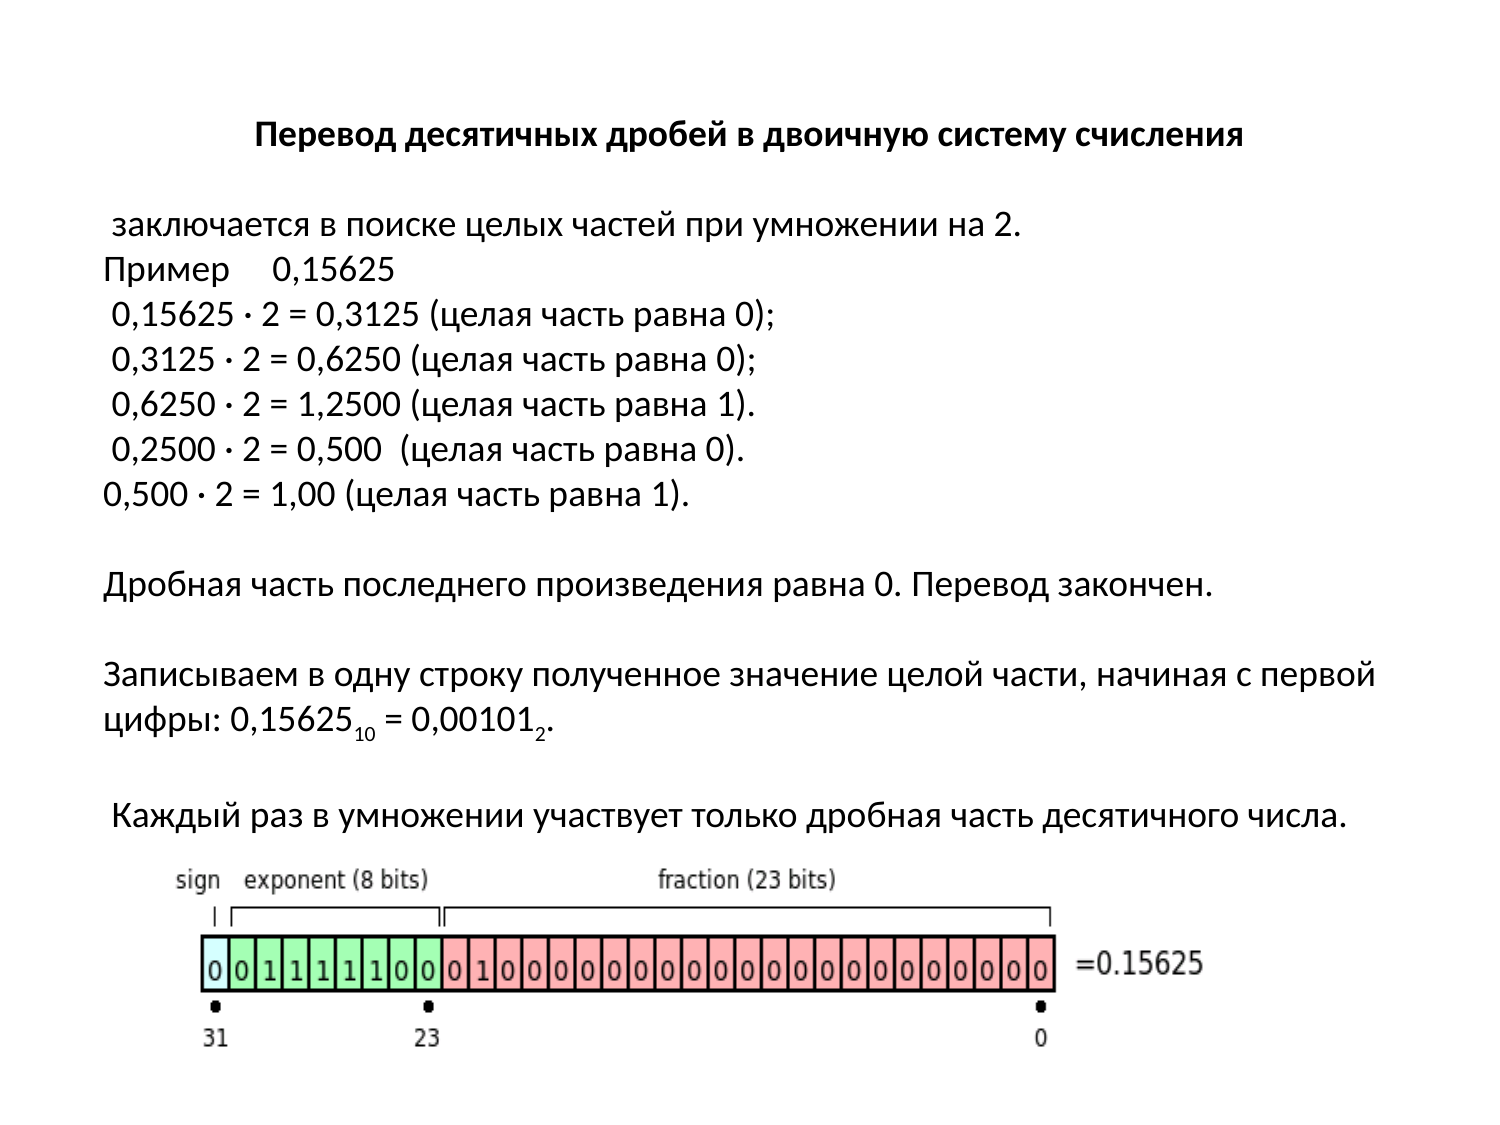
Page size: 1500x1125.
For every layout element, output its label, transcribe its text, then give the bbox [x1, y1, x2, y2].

picture [170, 845, 1211, 1059]
text_box Перевод десятичных дробей в двоичную систему счисления заключается в поиске целых частей при умножении на 2. Пример 0,15625 0,15625 · 2 = 0,3125 (целая часть равна 0); 0,3125 · 2 = 0,6250 (целая часть равна 0); 0,6250 · 2 = 1,2500 (целая часть равна 1). 0,2500 · 2 = 0,500 (целая часть равна 0). 0,500 · 2 = 1,00 (целая часть равна 1). Дробная часть последнего произведения равна 0. Перевод закончен. Записываем в одну строку полученное значение целой части, начиная с первой цифры: 0,1562510 = 0,001012. Каждый раз в умножении участвует только дробная часть десятичного числа. [88, 101, 1412, 888]
